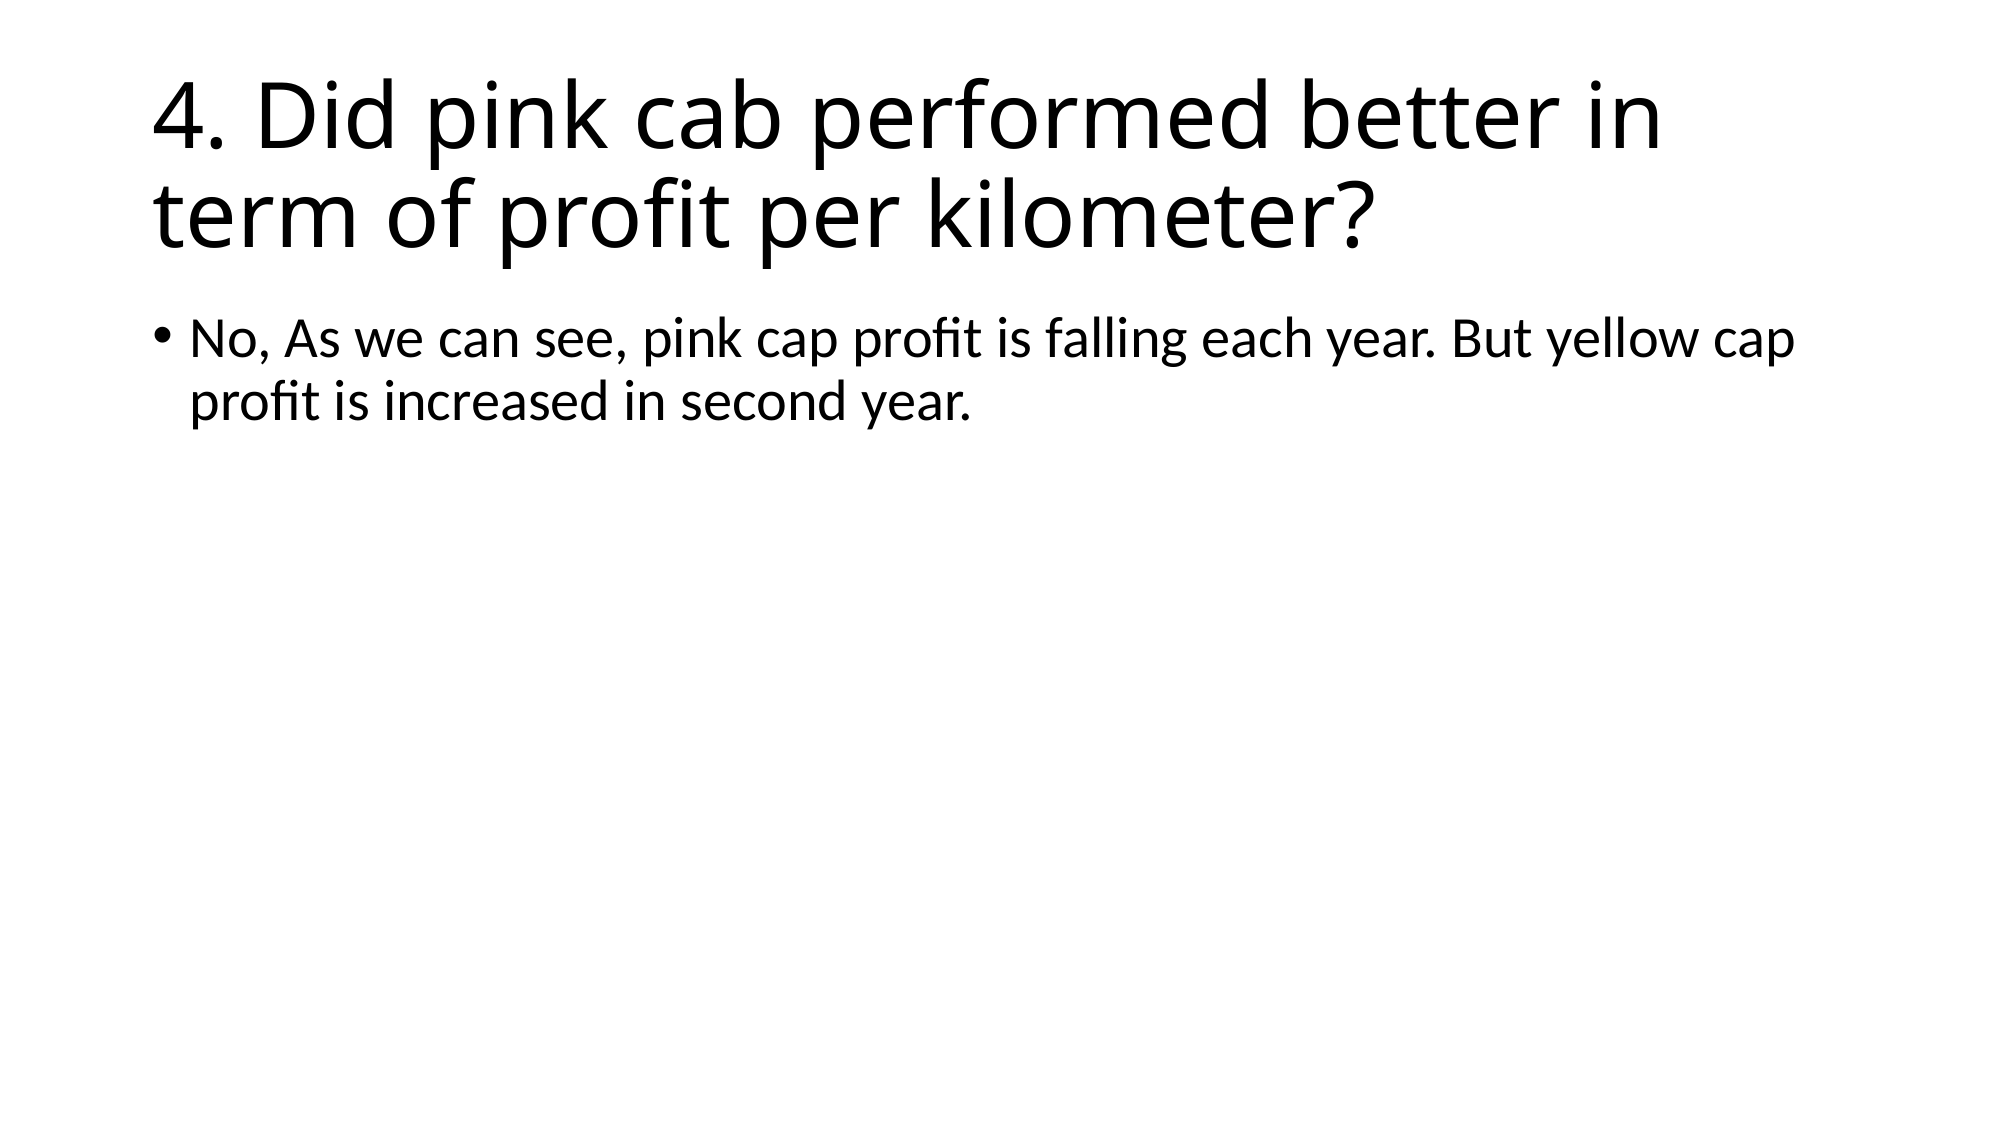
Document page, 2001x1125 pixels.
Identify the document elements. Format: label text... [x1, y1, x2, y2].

list No, As we can see, pink cap profit is falling each year. But yellow cap profit is increased in second year. [137, 299, 1863, 1014]
title 4. Did pink cab performed better in term of profit per kilometer? [137, 59, 1863, 278]
